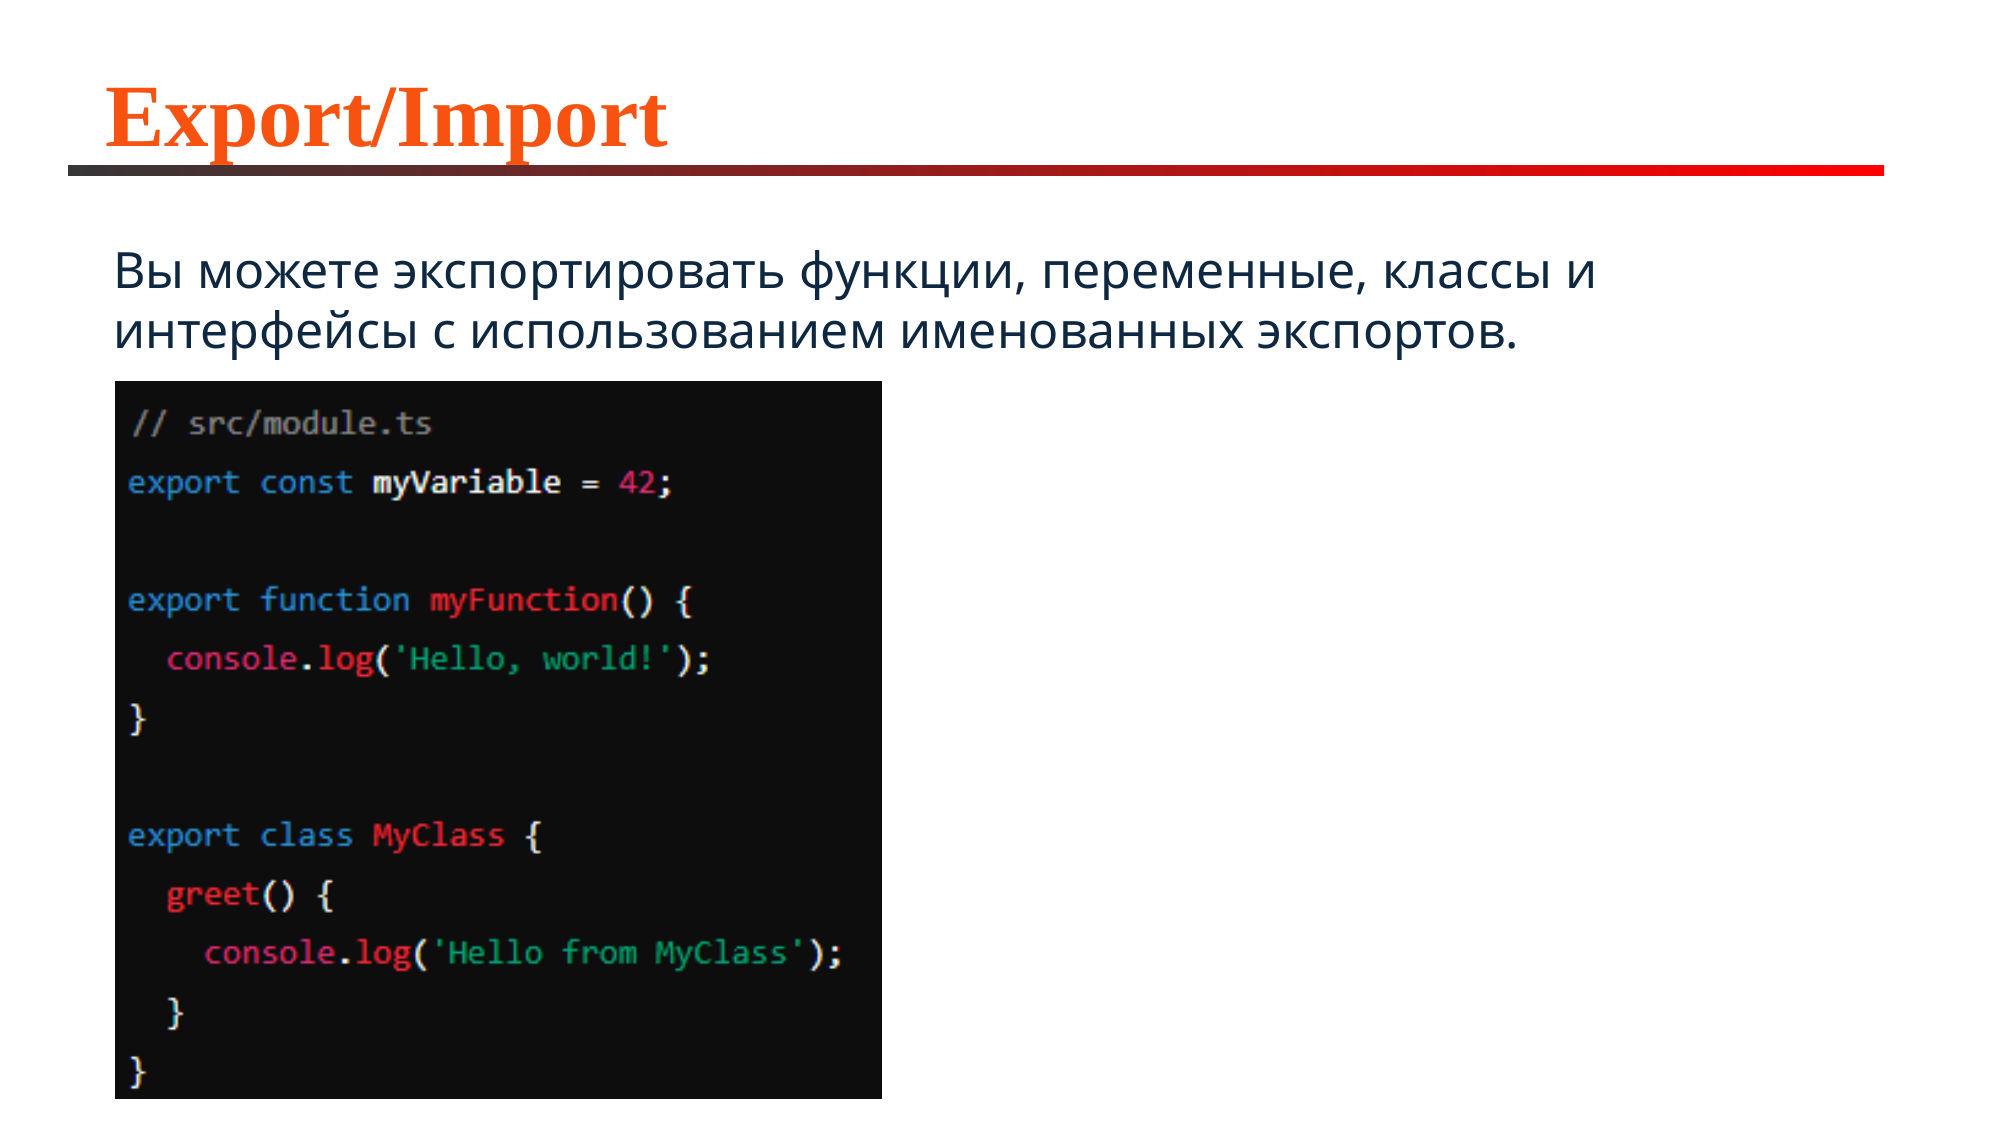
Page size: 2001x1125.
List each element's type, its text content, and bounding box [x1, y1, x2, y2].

title Export/Import [85, 37, 1889, 163]
text_box Вы можете экспортировать функции, переменные, классы и интерфейсы с использованием именованных экспортов. [68, 218, 1885, 1022]
picture [115, 381, 883, 1100]
text_box [68, 165, 1885, 176]
